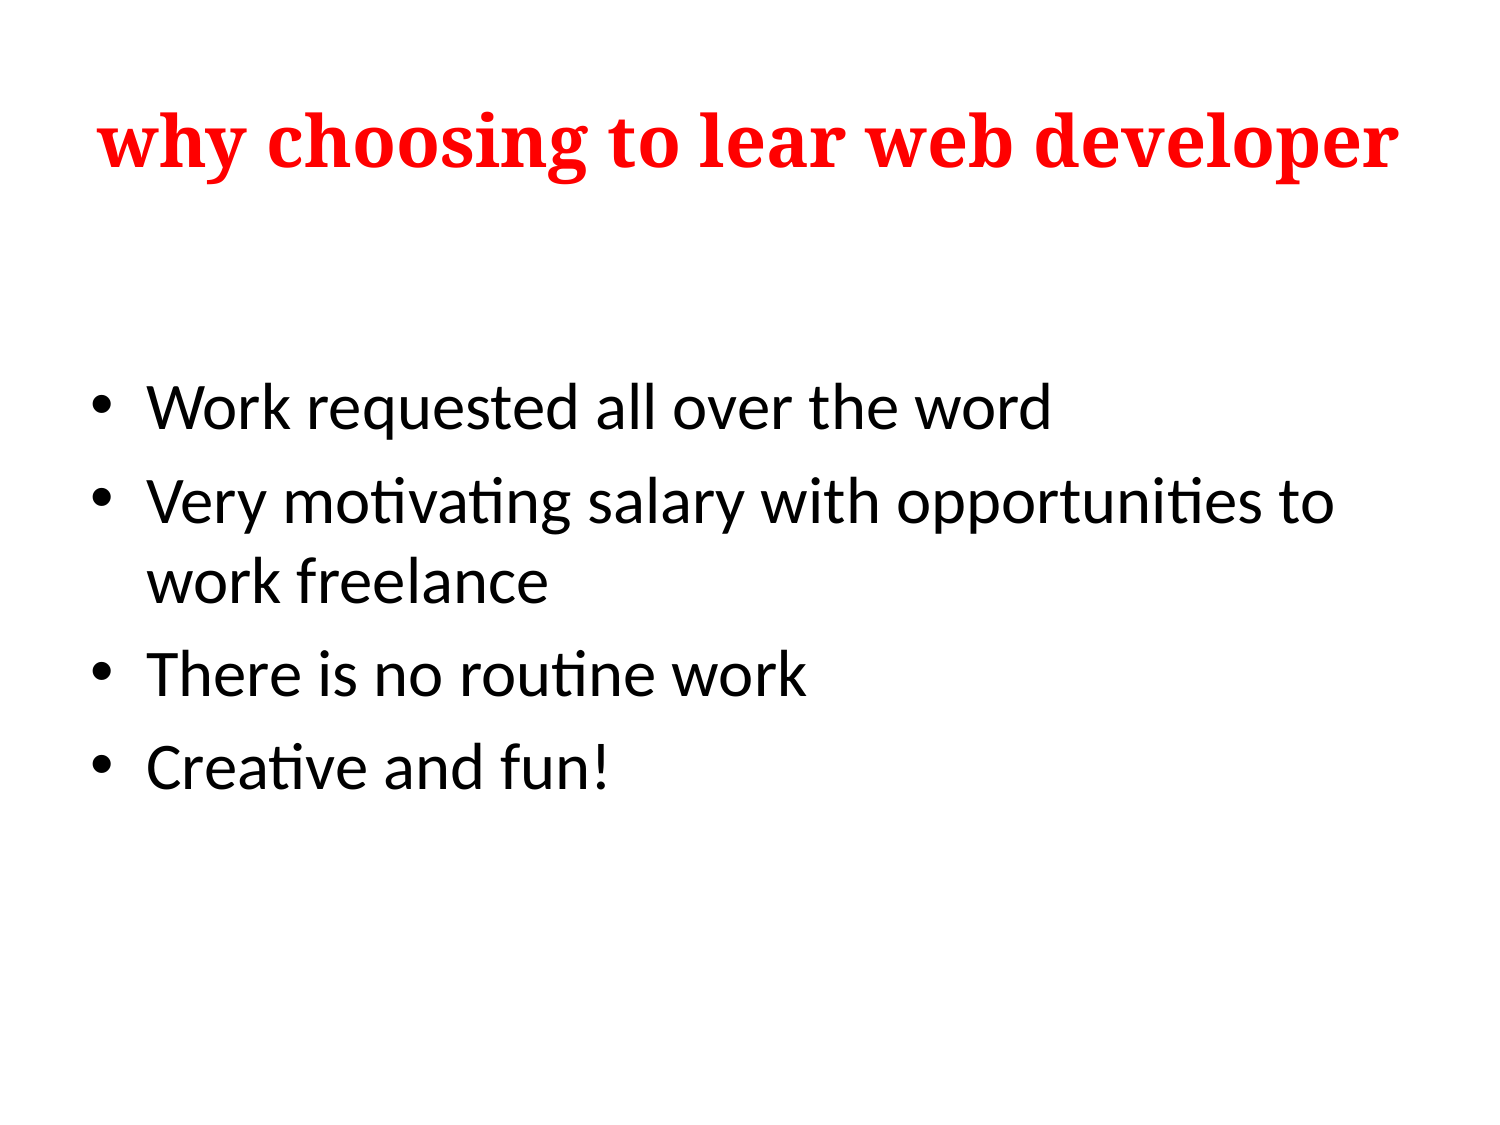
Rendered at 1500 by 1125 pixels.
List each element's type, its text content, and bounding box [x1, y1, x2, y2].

list Work requested all over the word Very motivating salary with opportunities to work freelance There is no routine work Creative and fun! [75, 262, 1425, 1005]
title why choosing to lear web developer [75, 45, 1425, 233]
